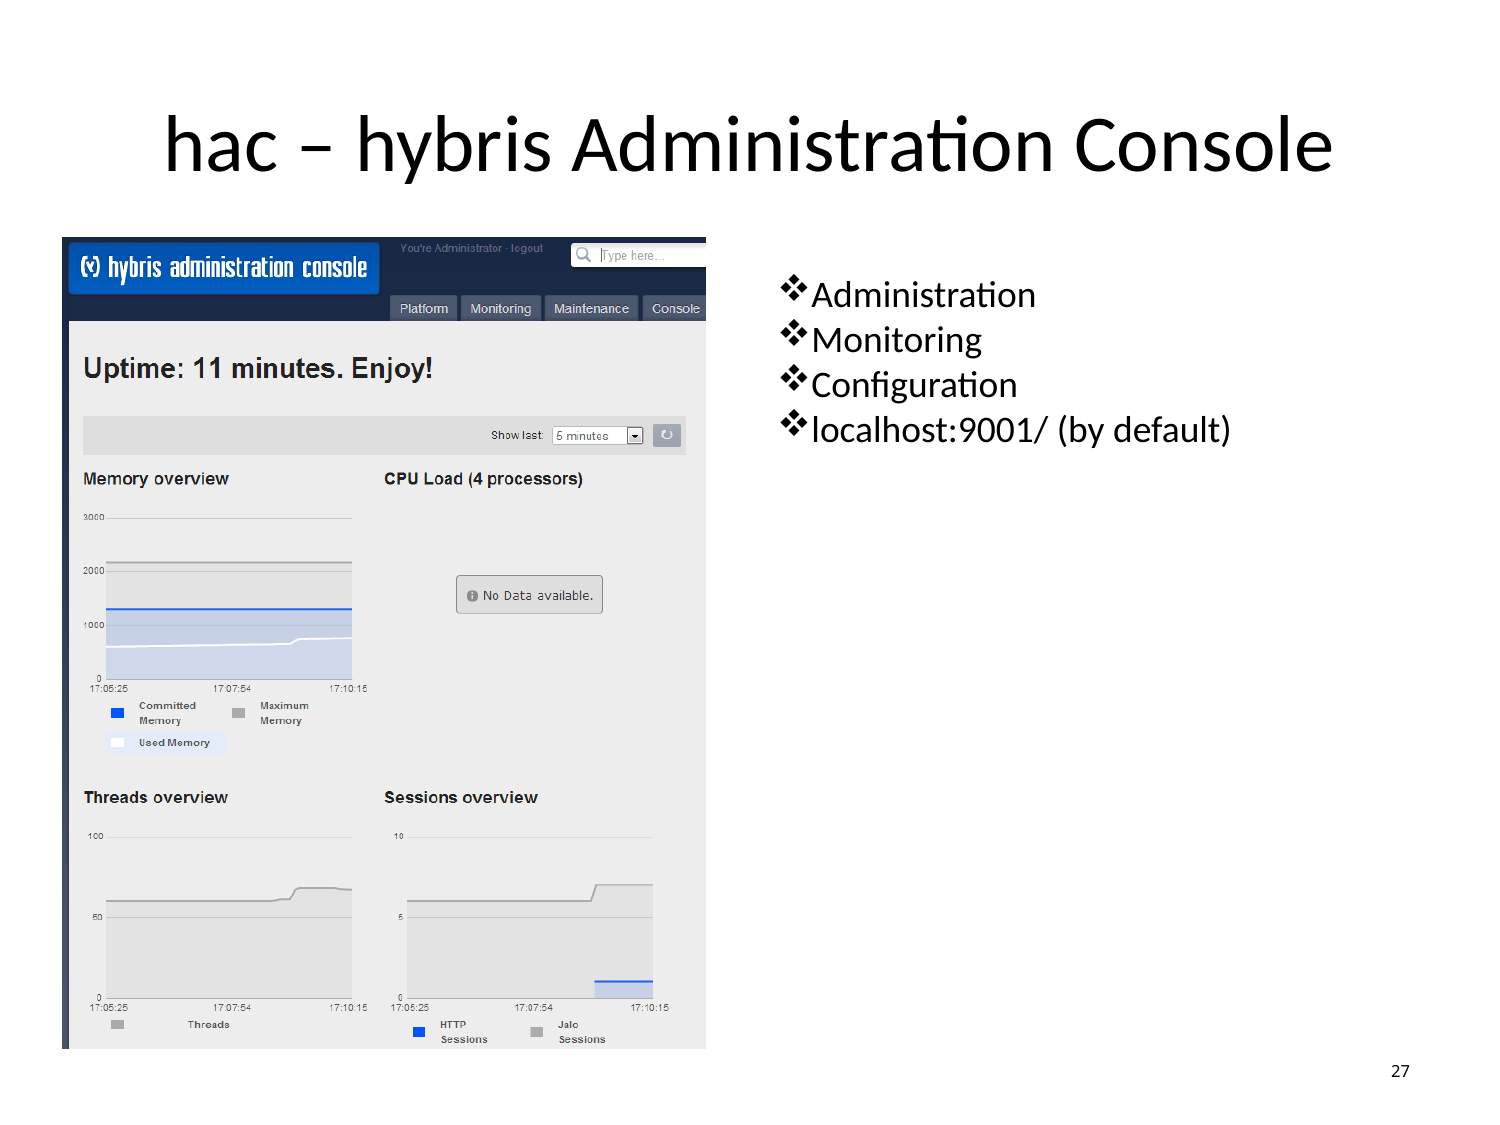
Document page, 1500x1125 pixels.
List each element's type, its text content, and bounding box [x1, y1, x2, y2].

text_box Administration Monitoring Configuration localhost:9001/ (by default) [762, 262, 1413, 458]
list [62, 237, 707, 1049]
title hac – hybris Administration Console [75, 45, 1425, 233]
slide_number 27 [1074, 1042, 1425, 1103]
